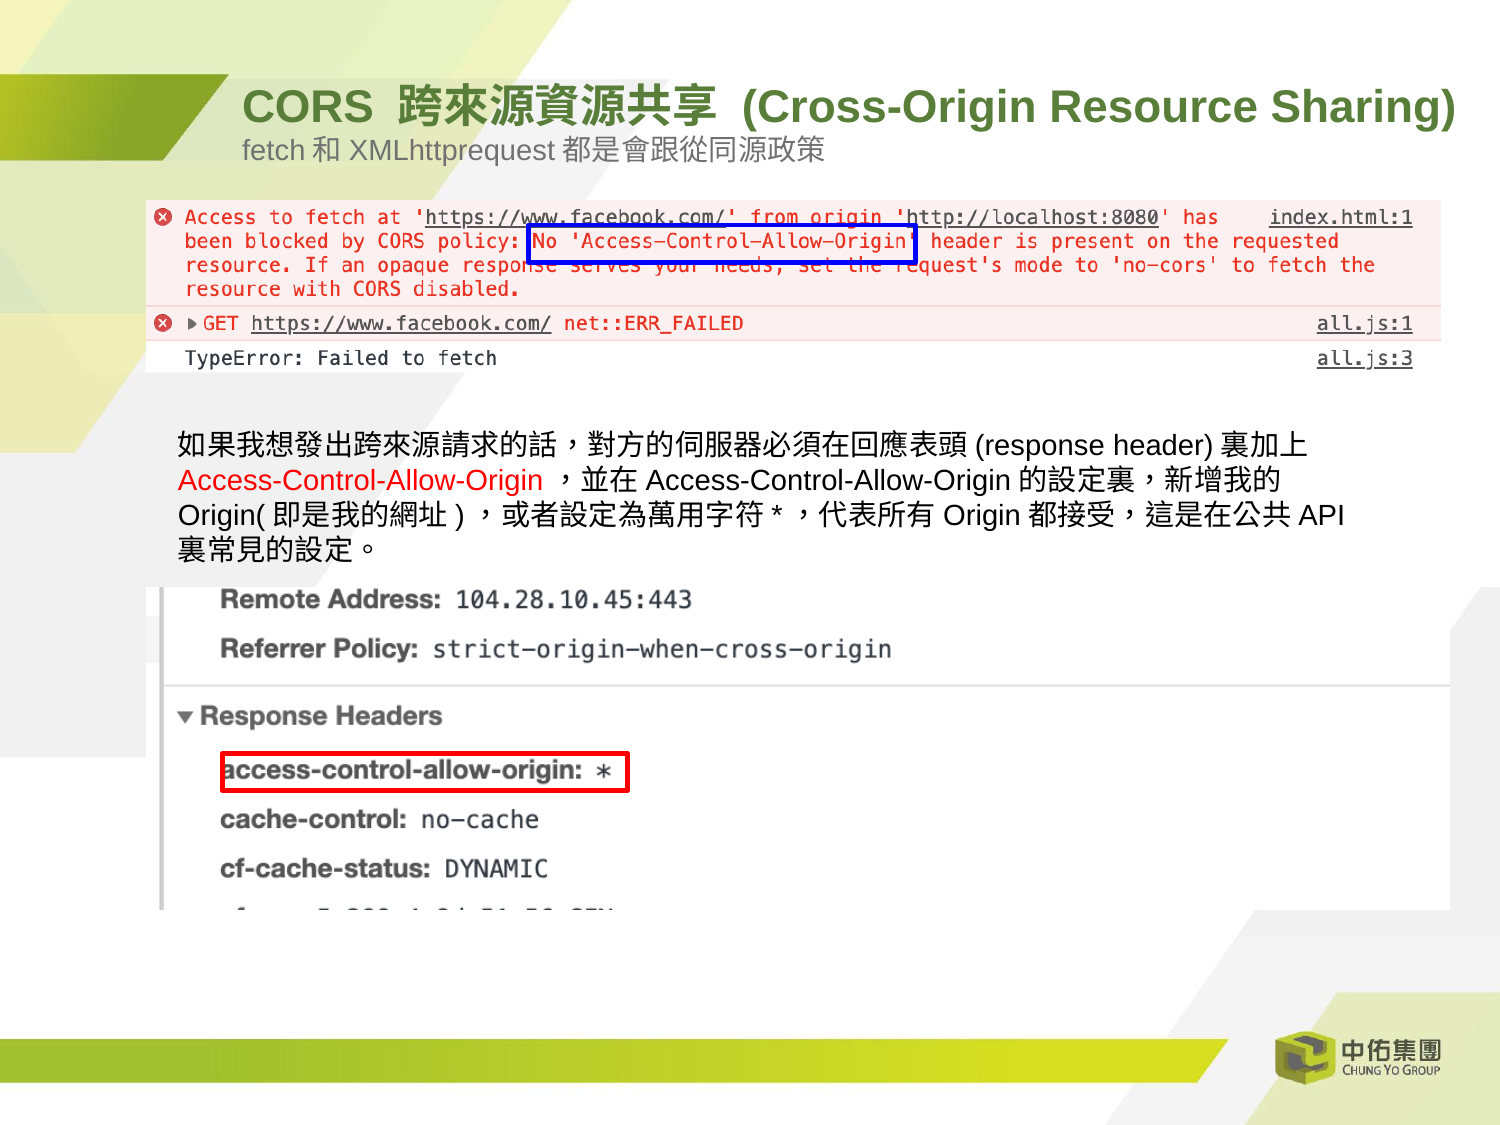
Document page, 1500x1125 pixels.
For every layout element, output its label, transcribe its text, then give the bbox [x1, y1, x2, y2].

list CORS 跨來源資源共享 (Cross-Origin Resource Sharing) [242, 80, 1500, 127]
list fetch和XMLhttprequest都是會跟從同源政策 [242, 137, 916, 161]
picture [0, 0, 1500, 1125]
text_box 如果我想發出跨來源請求的話，對方的伺服器必須在回應表頭(response header)裏加上Access-Control-Allow-Origin，並在Access-Control-Allow-Origin的設定裏，新增我的Origin(即是我的網址)，或者設定為萬用字符*，代表所有Origin都接受，這是在公共API裏常見的設定。 [162, 411, 1389, 581]
